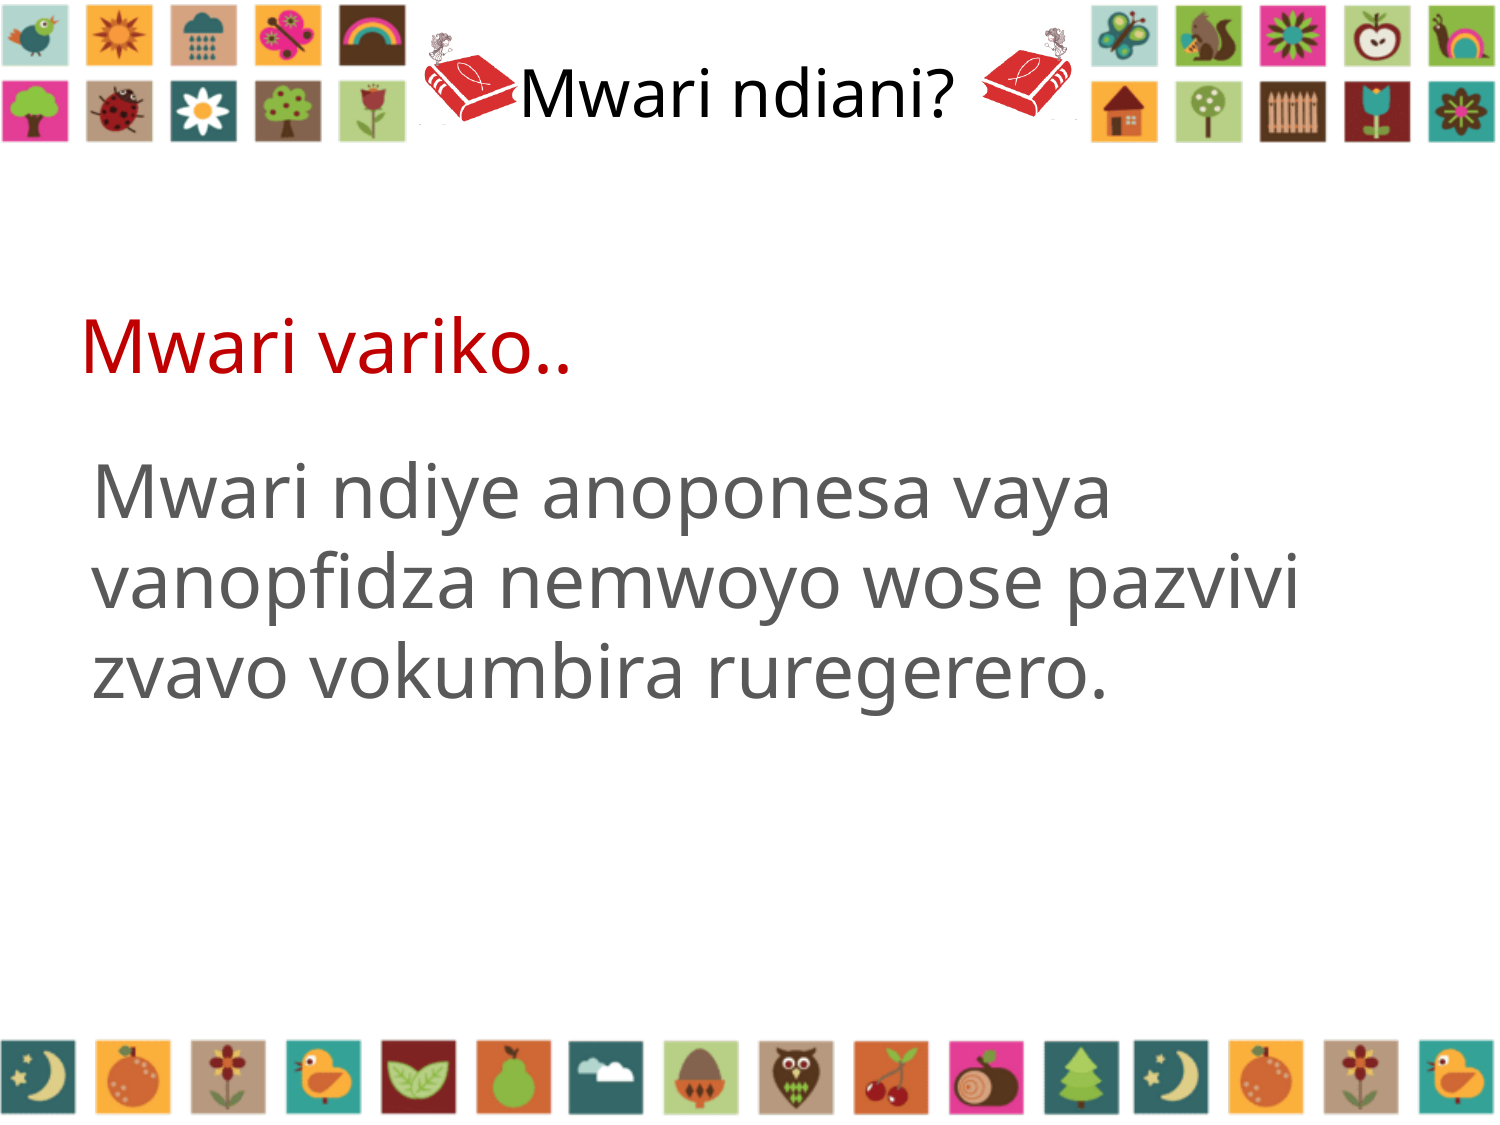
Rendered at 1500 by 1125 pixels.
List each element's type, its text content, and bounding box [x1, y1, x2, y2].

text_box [0, 1028, 1500, 1118]
text_box Mwari ndiani? [425, 43, 1078, 139]
text_box Mwari ndiye anoponesa vaya vanopfidza nemwoyo wose pazvivi zvavo vokumbira ruregerero. [76, 436, 1436, 722]
picture [950, 3, 1500, 150]
picture [0, 3, 550, 150]
text_box Mwari variko.. [64, 290, 1412, 396]
